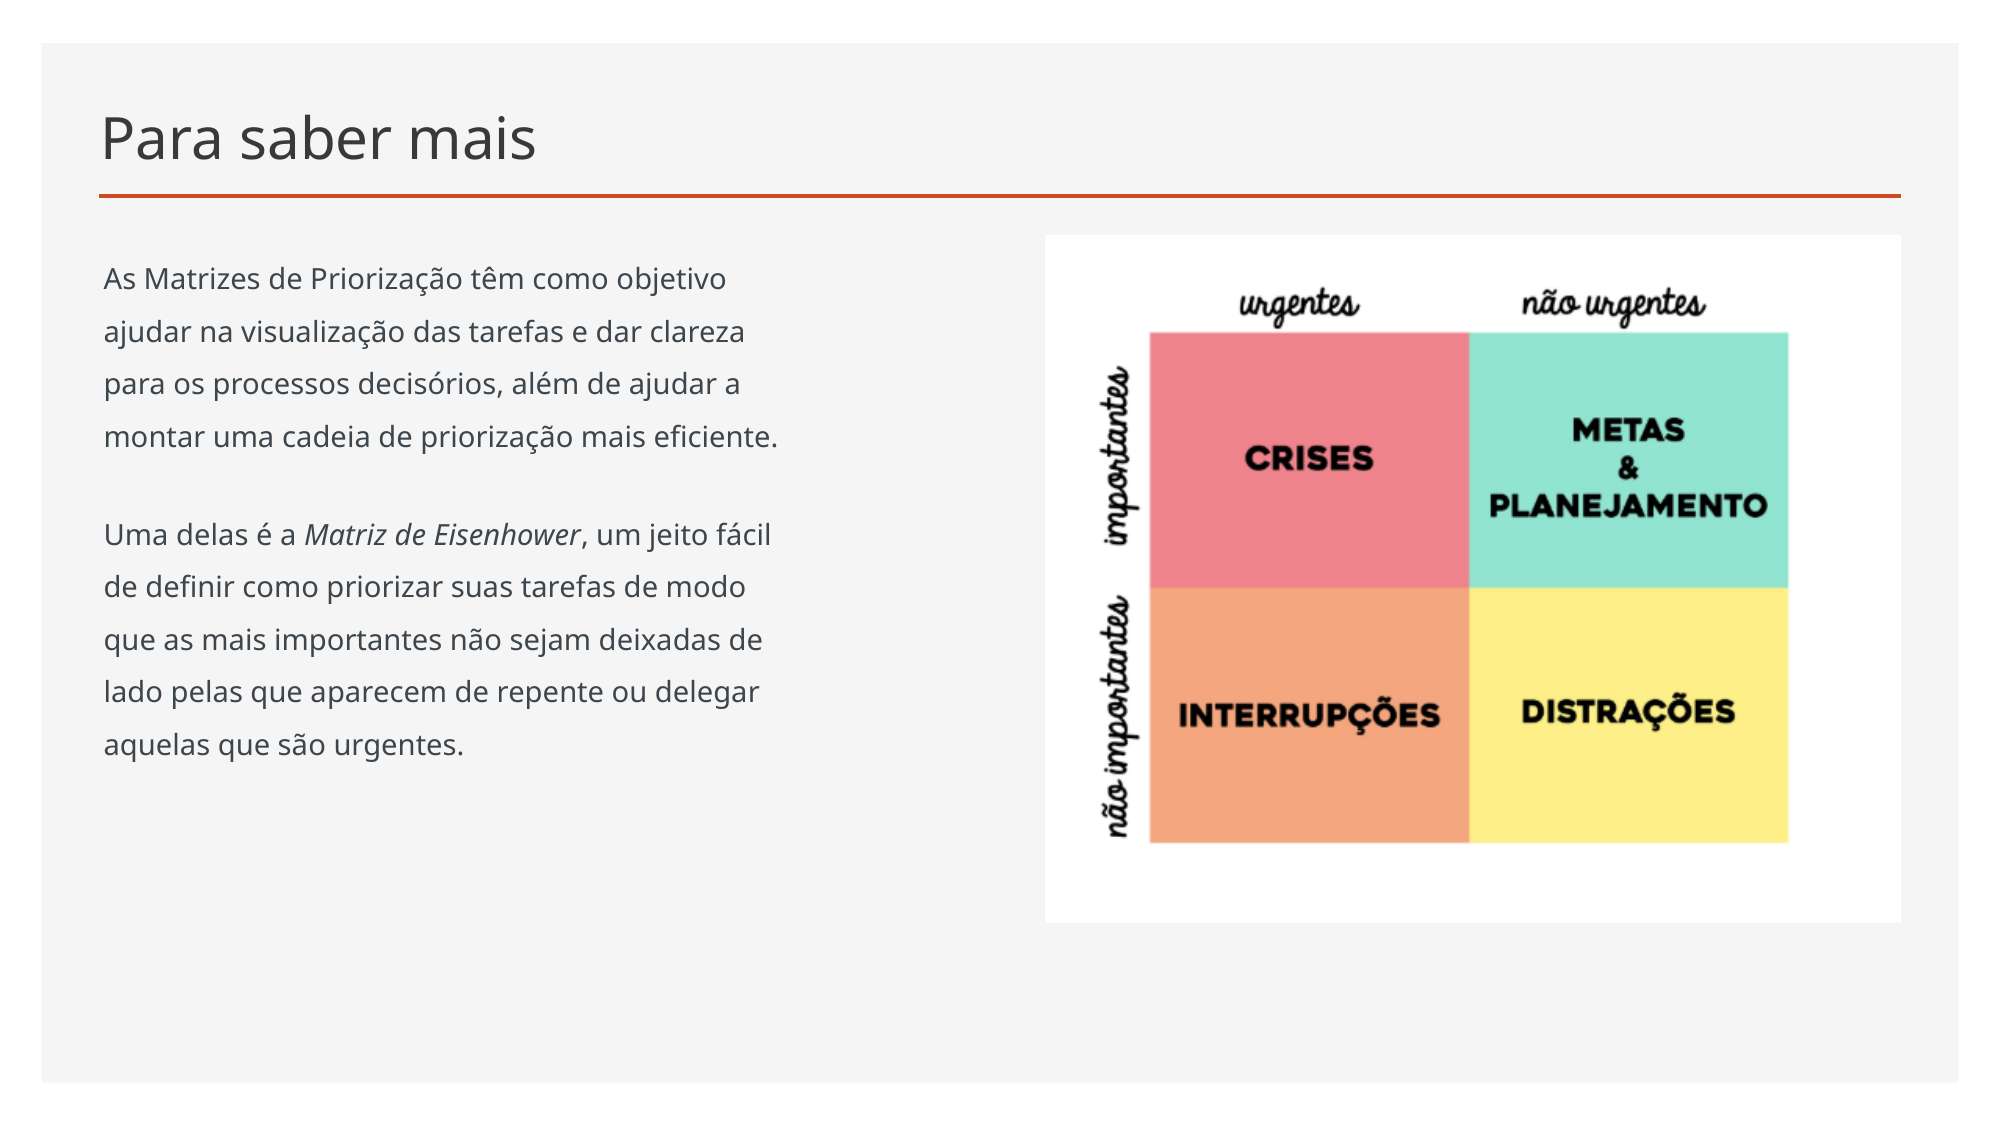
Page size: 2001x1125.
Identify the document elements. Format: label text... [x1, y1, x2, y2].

title Para saber mais [85, 73, 1214, 179]
list As Matrizes de Priorização têm como objetivo ajudar na visualização das tarefas e dar clareza para os processos decisórios, além de ajudar a montar uma cadeia de priorização mais eficiente. Uma delas é a Matriz de Eisenhower, um jeito fácil de definir como priorizar suas tarefas de modo que as mais importantes não sejam deixadas de lado pelas que aparecem de repente ou delegar aquelas que são urgentes. [88, 235, 813, 1052]
picture [1045, 235, 1901, 923]
